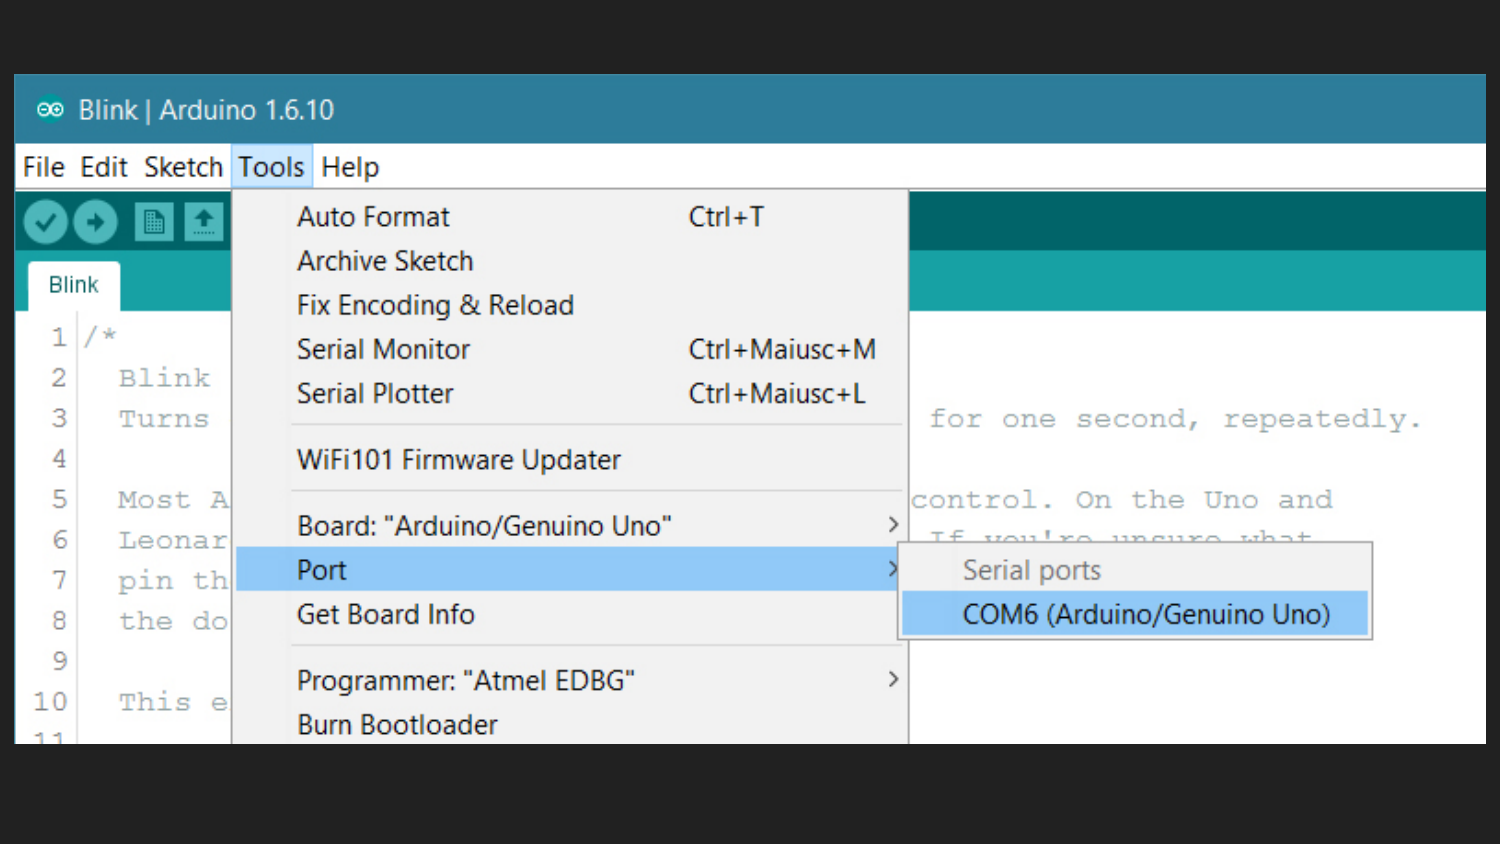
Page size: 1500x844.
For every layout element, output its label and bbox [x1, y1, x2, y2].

picture [13, 73, 1486, 745]
